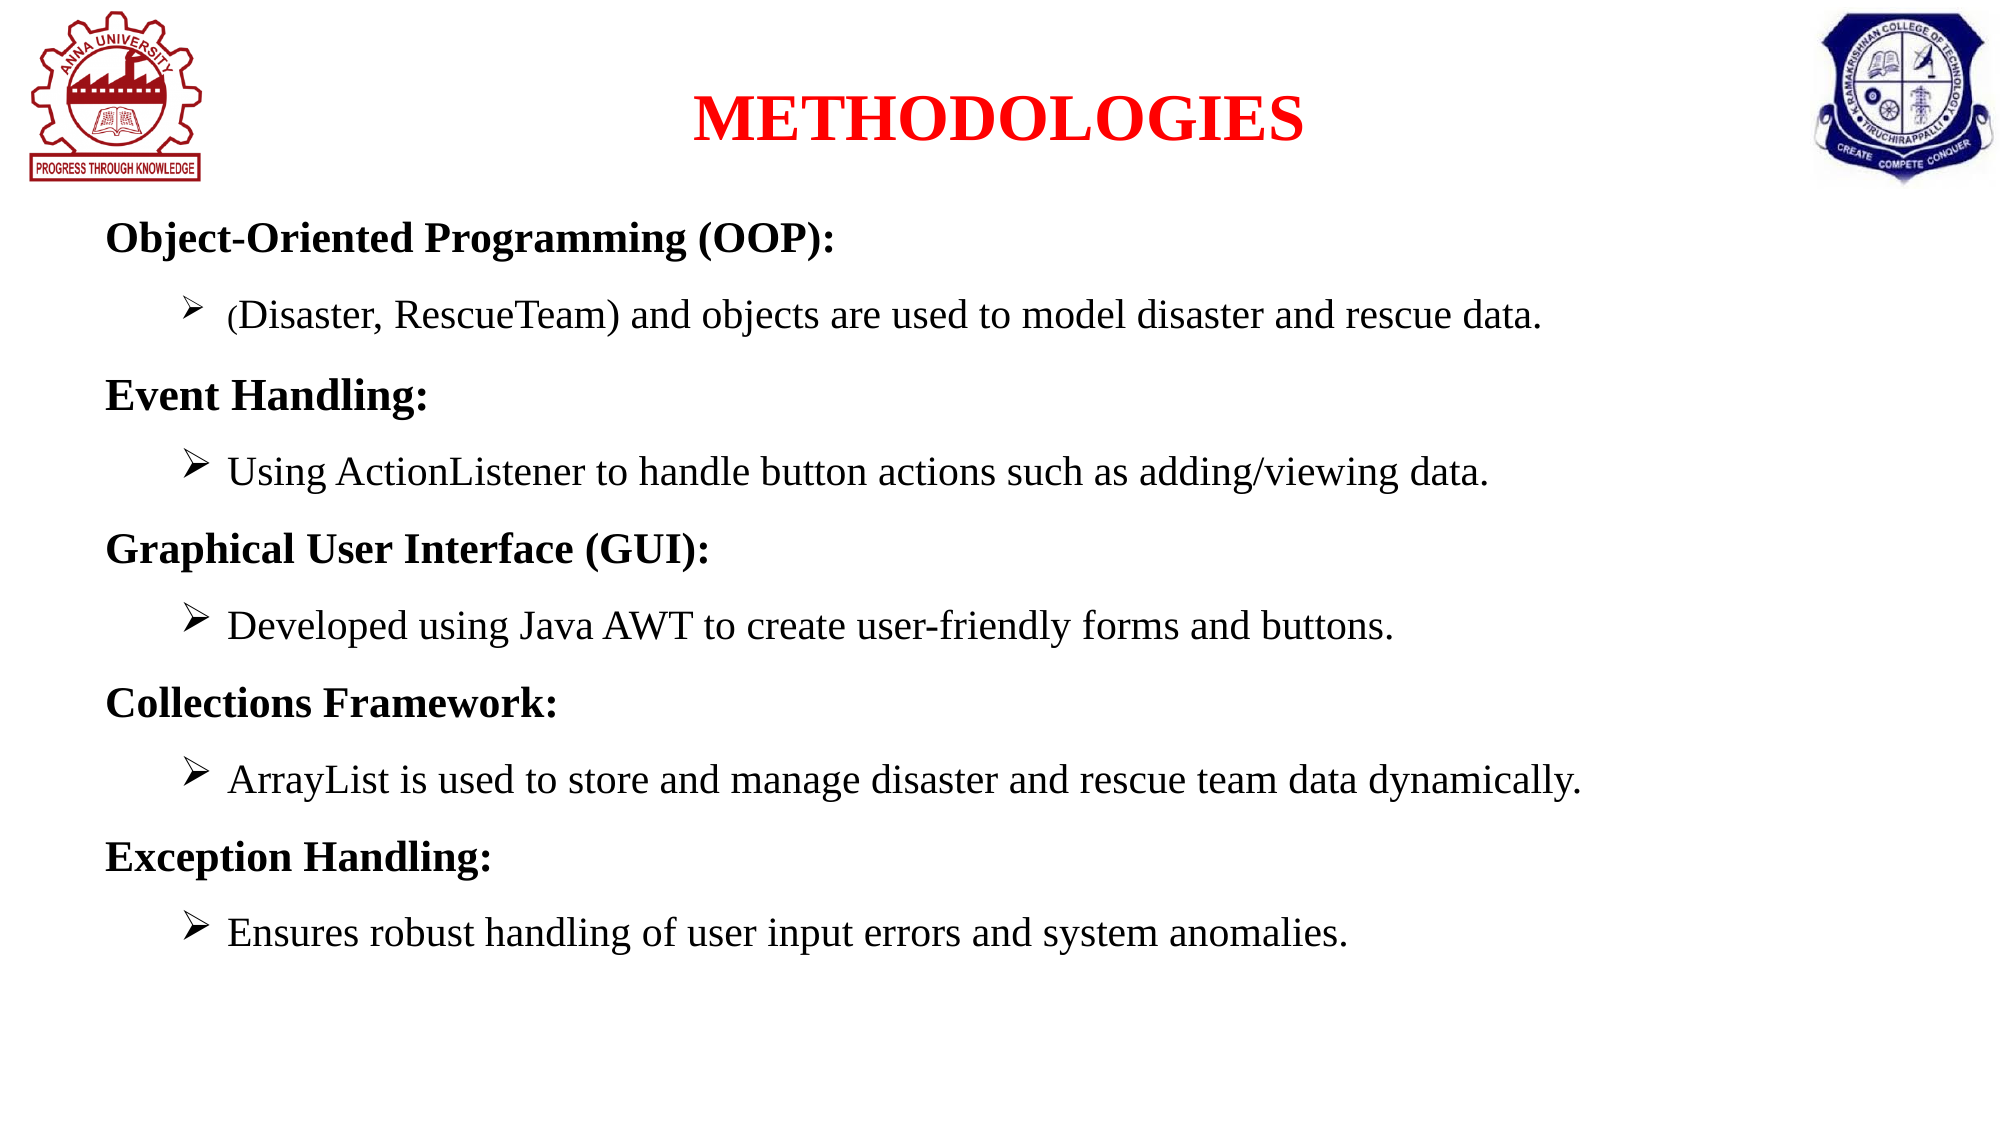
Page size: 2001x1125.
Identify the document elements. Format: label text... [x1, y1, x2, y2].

title METHODOLOGIES [324, 30, 1676, 125]
picture [1810, 7, 2000, 189]
picture [27, 9, 203, 184]
text_box Object-Oriented Programming (OOP): (Disaster, RescueTeam) and objects are used to model disaster and rescue data. Event Handling: Using ActionListener to handle button actions such as adding/viewing data. Graphical User Interface (GUI): Developed using Java AWT to create user-friendly forms and buttons. Collections Framework: ArrayList is used to store and manage disaster and rescue team data dynamically. Exception Handling: Ensures robust handling of user input errors and system anomalies. [90, 125, 1947, 1076]
